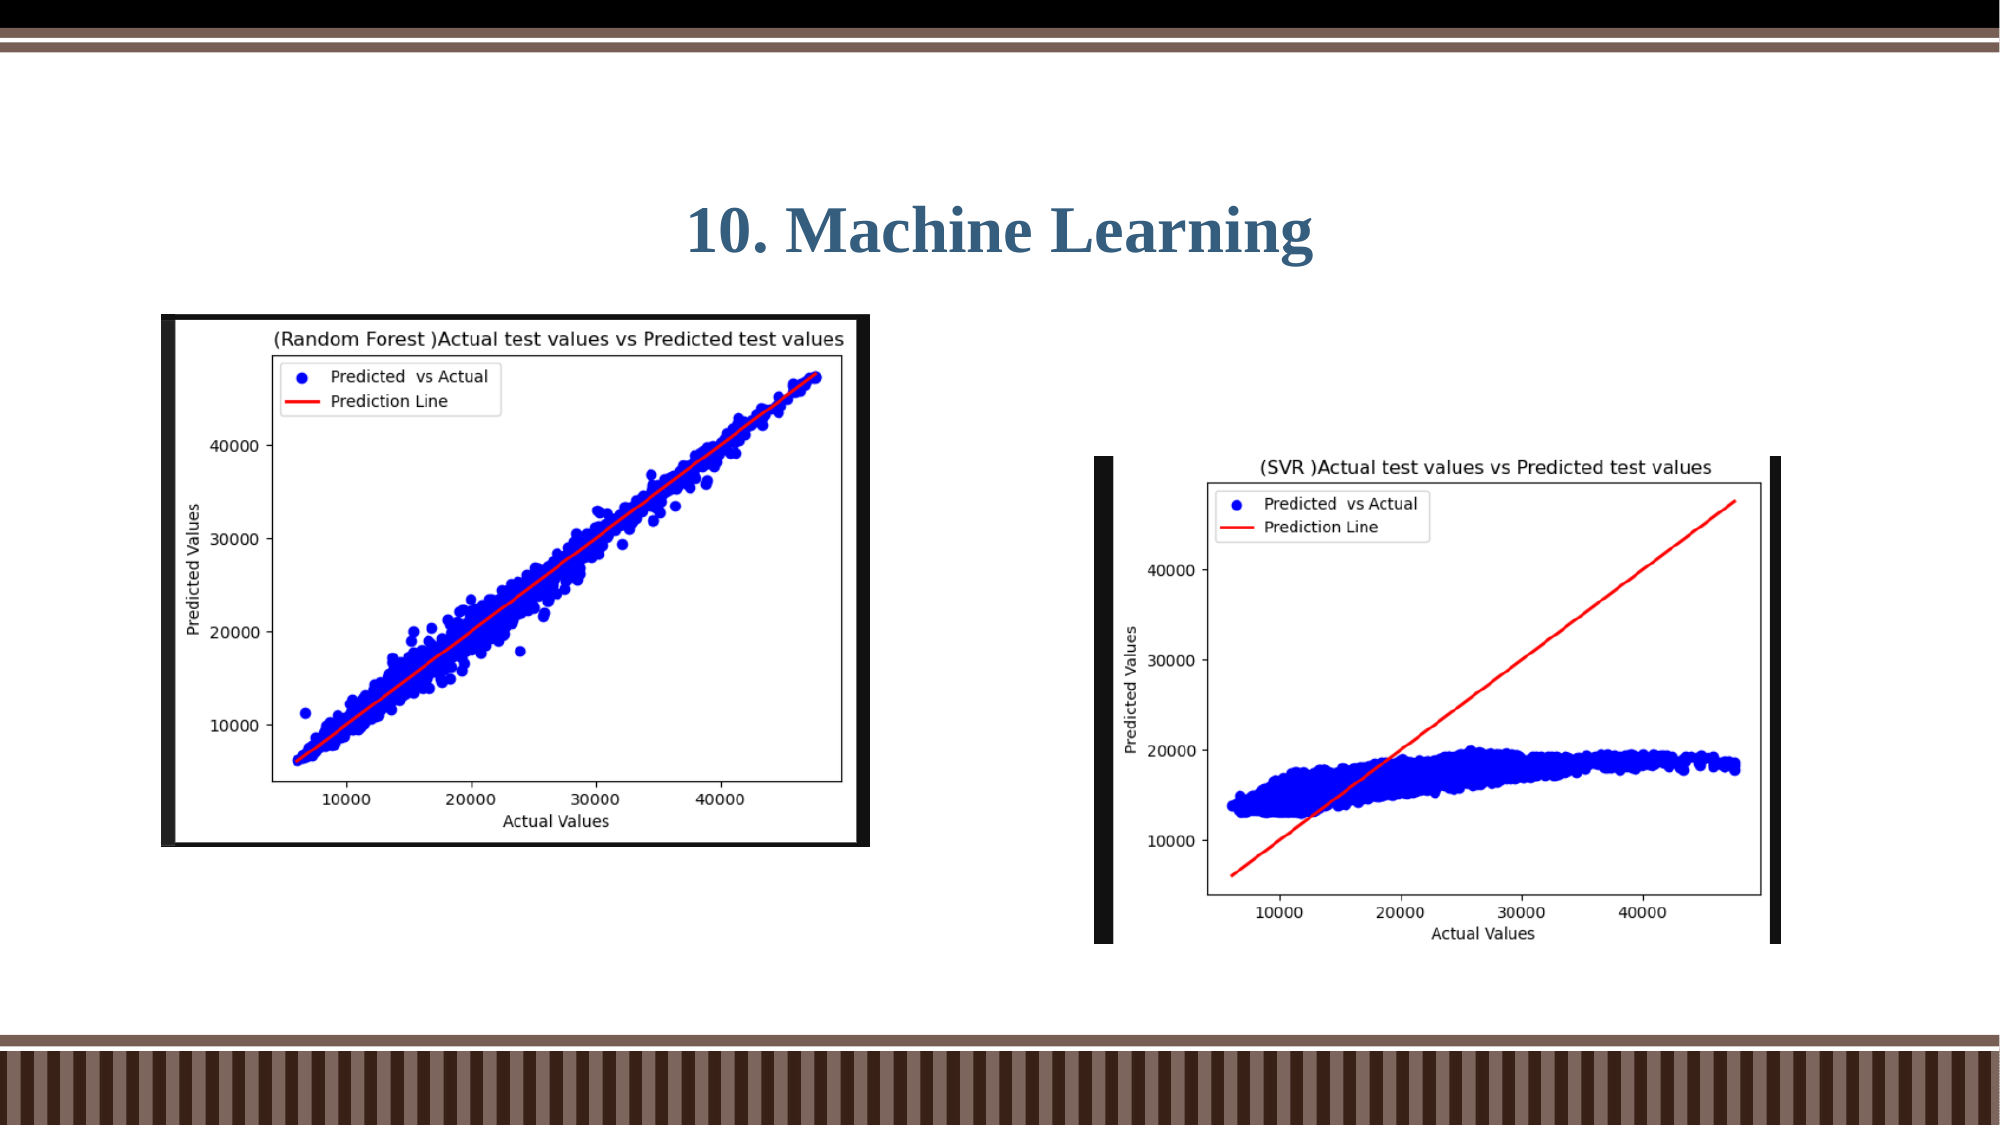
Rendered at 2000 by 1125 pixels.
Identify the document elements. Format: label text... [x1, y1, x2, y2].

picture [1094, 456, 1781, 944]
title 10. Machine Learning [249, 99, 1750, 275]
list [161, 314, 870, 847]
